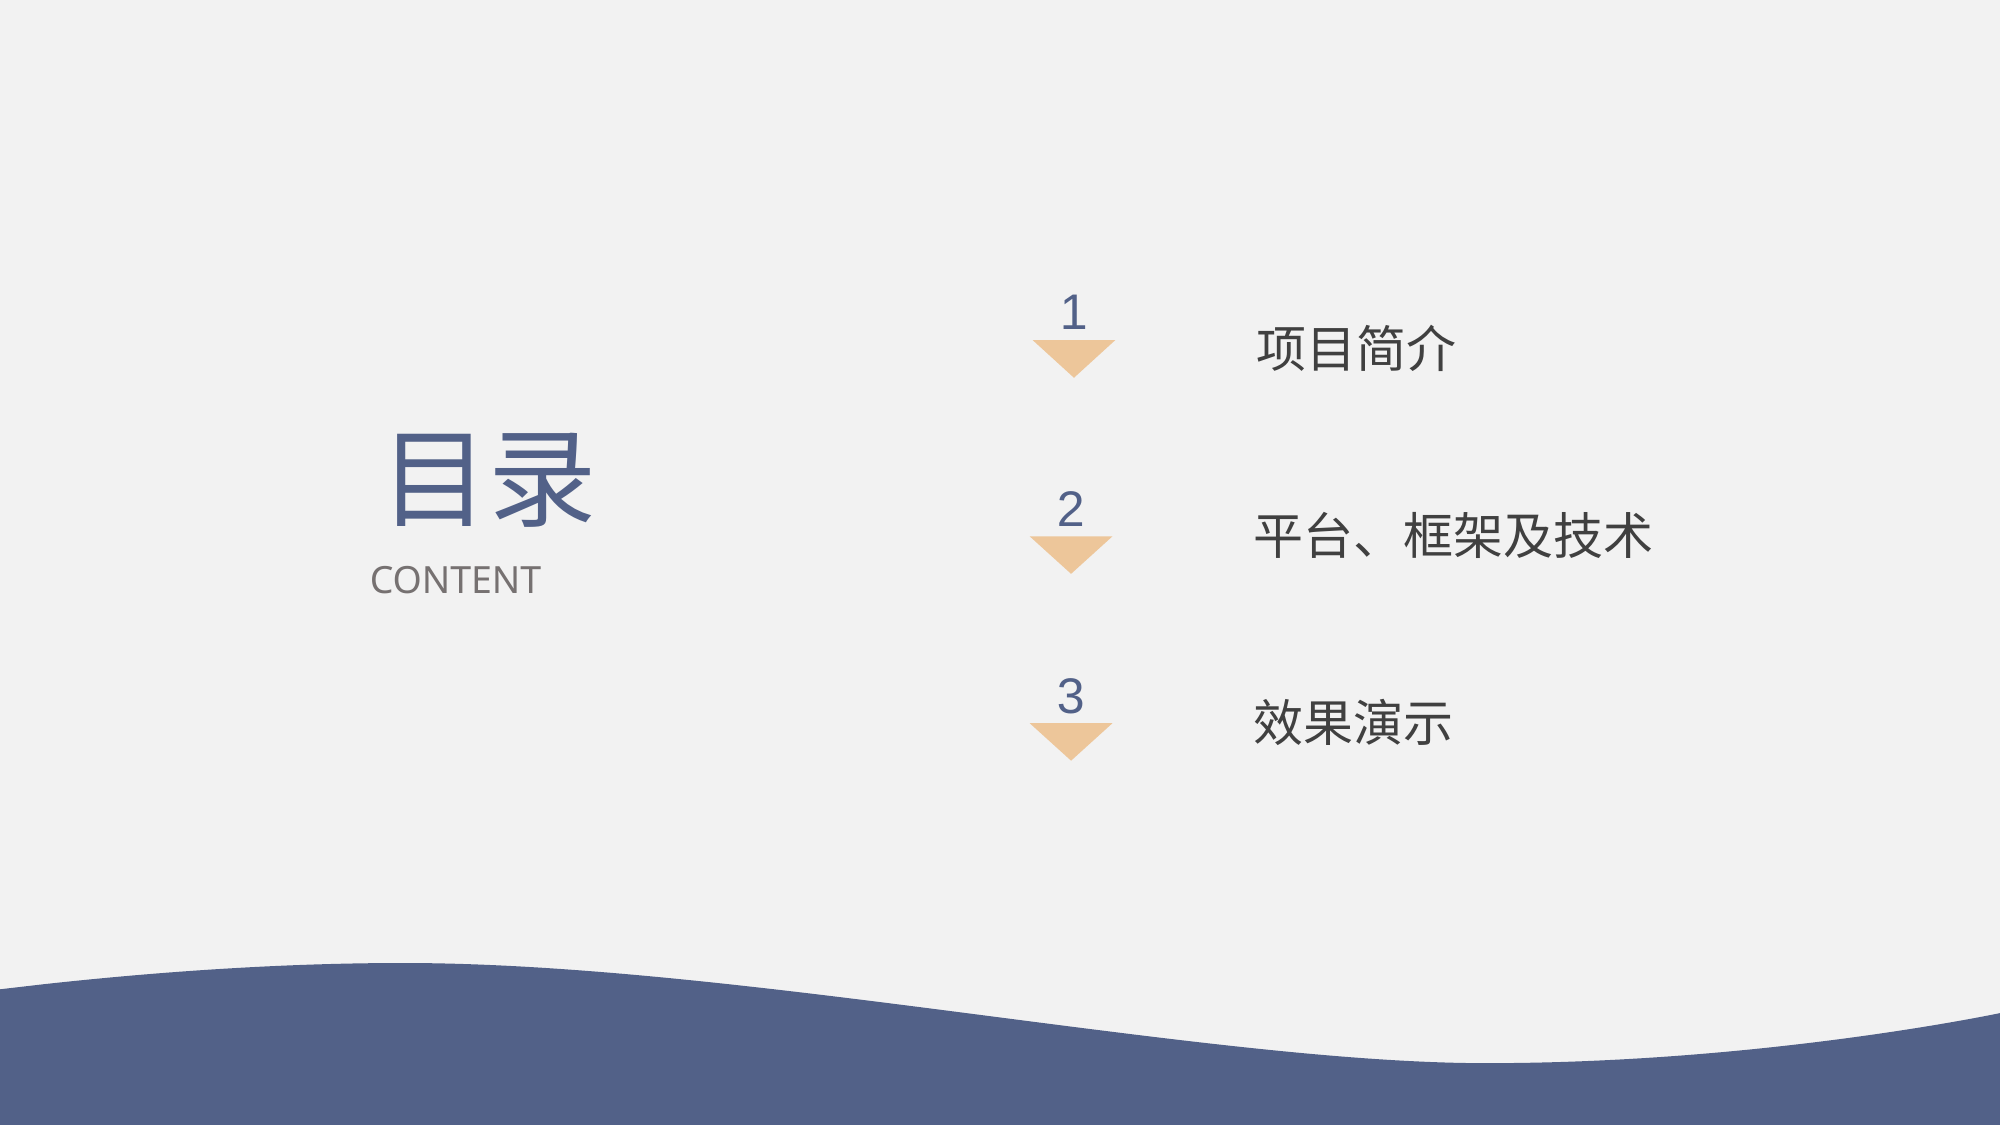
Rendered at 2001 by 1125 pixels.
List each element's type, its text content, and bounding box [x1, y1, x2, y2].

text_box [1026, 475, 1730, 574]
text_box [1029, 279, 1733, 378]
text_box 目录 [365, 402, 655, 548]
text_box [1026, 662, 1730, 761]
text_box CONTENT [354, 548, 673, 609]
text_box [0, 961, 2000, 1125]
